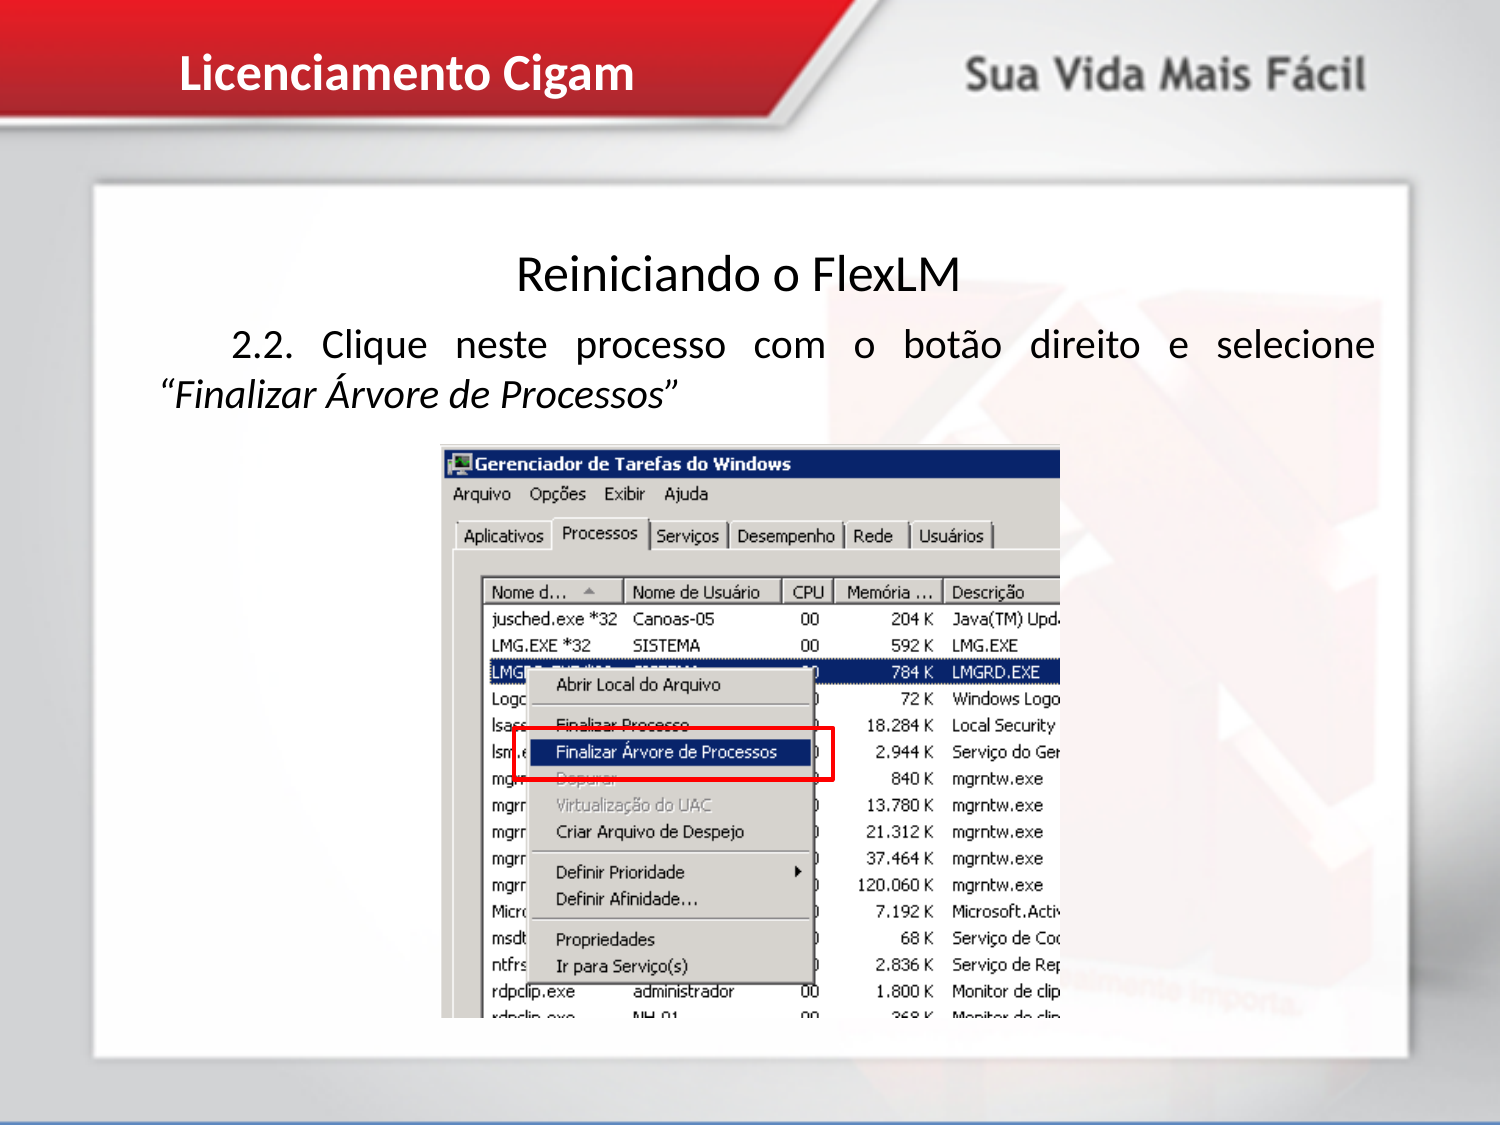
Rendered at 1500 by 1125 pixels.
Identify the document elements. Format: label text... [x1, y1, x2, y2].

text_box 2.2. Clique neste processo com o botão direito e selecione “Finalizar Árvore de Processos” [142, 309, 1391, 425]
text_box Licenciamento Cigam [100, 30, 715, 90]
text_box Reiniciando o FlexLM [112, 231, 1367, 309]
picture [0, 0, 1500, 1125]
